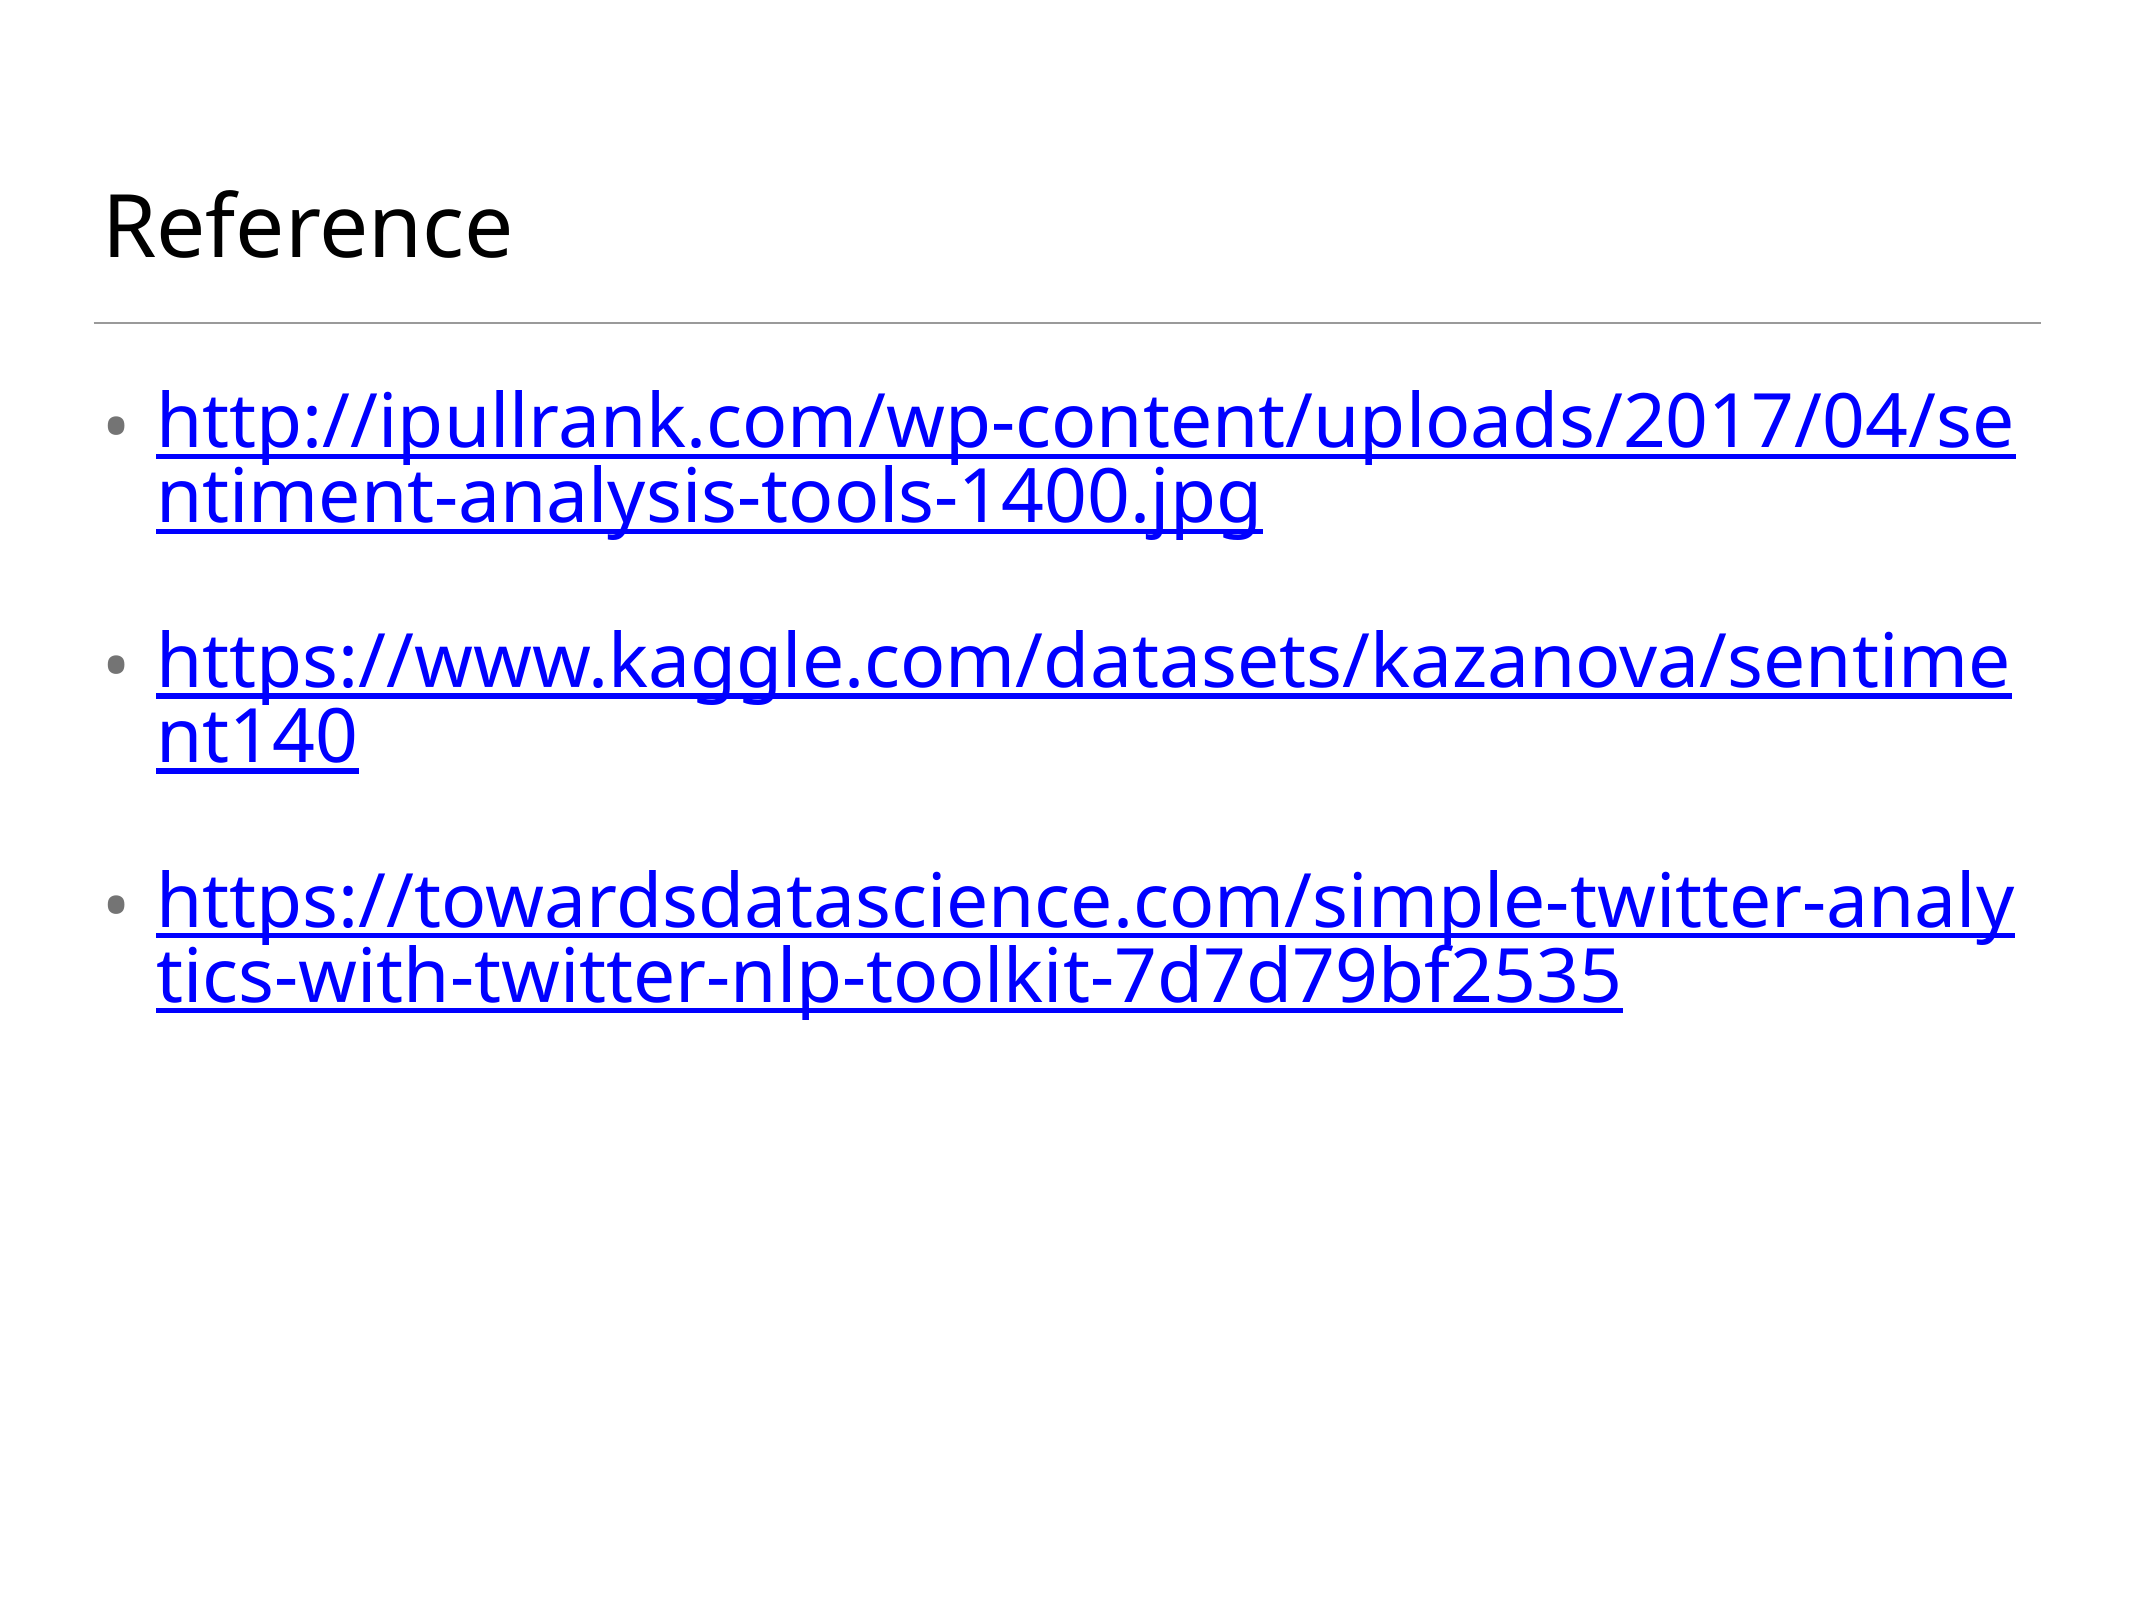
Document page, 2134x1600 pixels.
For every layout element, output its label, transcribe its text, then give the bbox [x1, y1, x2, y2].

title Reference [93, 54, 2040, 284]
list http://ipullrank.com/wp-content/uploads/2017/04/sentiment-analysis-tools-1400.jpg https://www.kaggle.com/datasets/kazanova/sentiment140 https://towardsdatascience.com/simple-twitter-analytics-with-twitter-nlp-toolkit-7d7d79bf2535 [93, 364, 2040, 1459]
